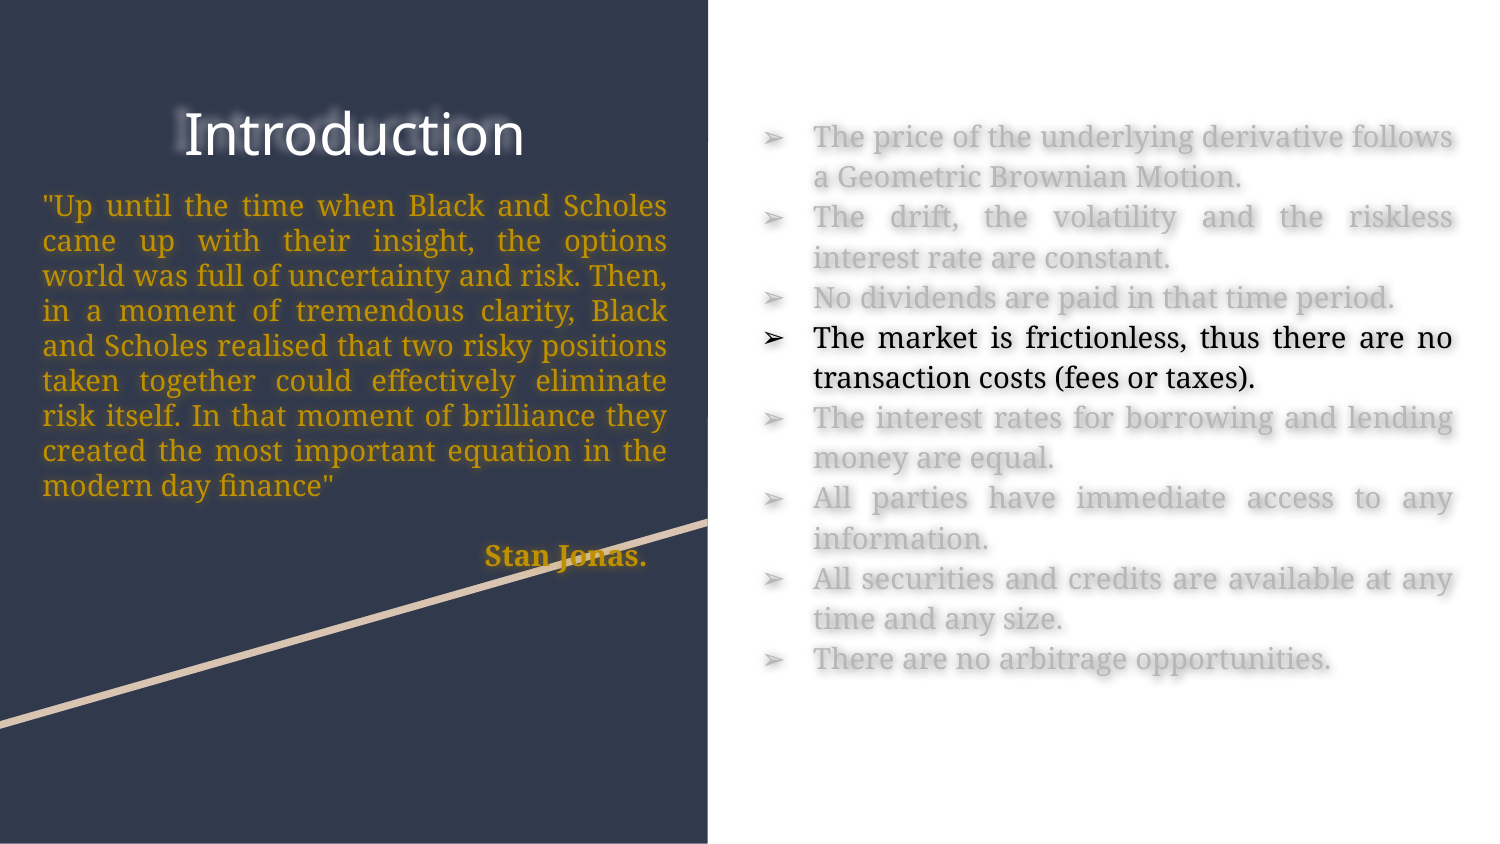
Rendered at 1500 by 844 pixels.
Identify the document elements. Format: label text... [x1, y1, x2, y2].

title Introduction [51, 82, 660, 170]
text_box "Up until the time when Black and Scholes came up with their insight, the options world was full of uncertainty and risk. Then, in a moment of tremendous clarity, Black and Scholes realised that two risky positions taken together could effectively eliminate risk itself. In that moment of brilliance they created the most important equation in the modern day finance" Stan Jonas. [27, 172, 683, 665]
list The price of the underlying derivative follows a Geometric Brownian Motion. The drift, the volatility and the riskless interest rate are constant. No dividends are paid in that time period. The market is frictionless, thus there are no transaction costs (fees or taxes). The interest rates for borrowing and lending money are equal. All parties have immediate access to any information. All securities and credits are available at any time and any size. There are no arbitrage opportunities. [723, 98, 1469, 771]
